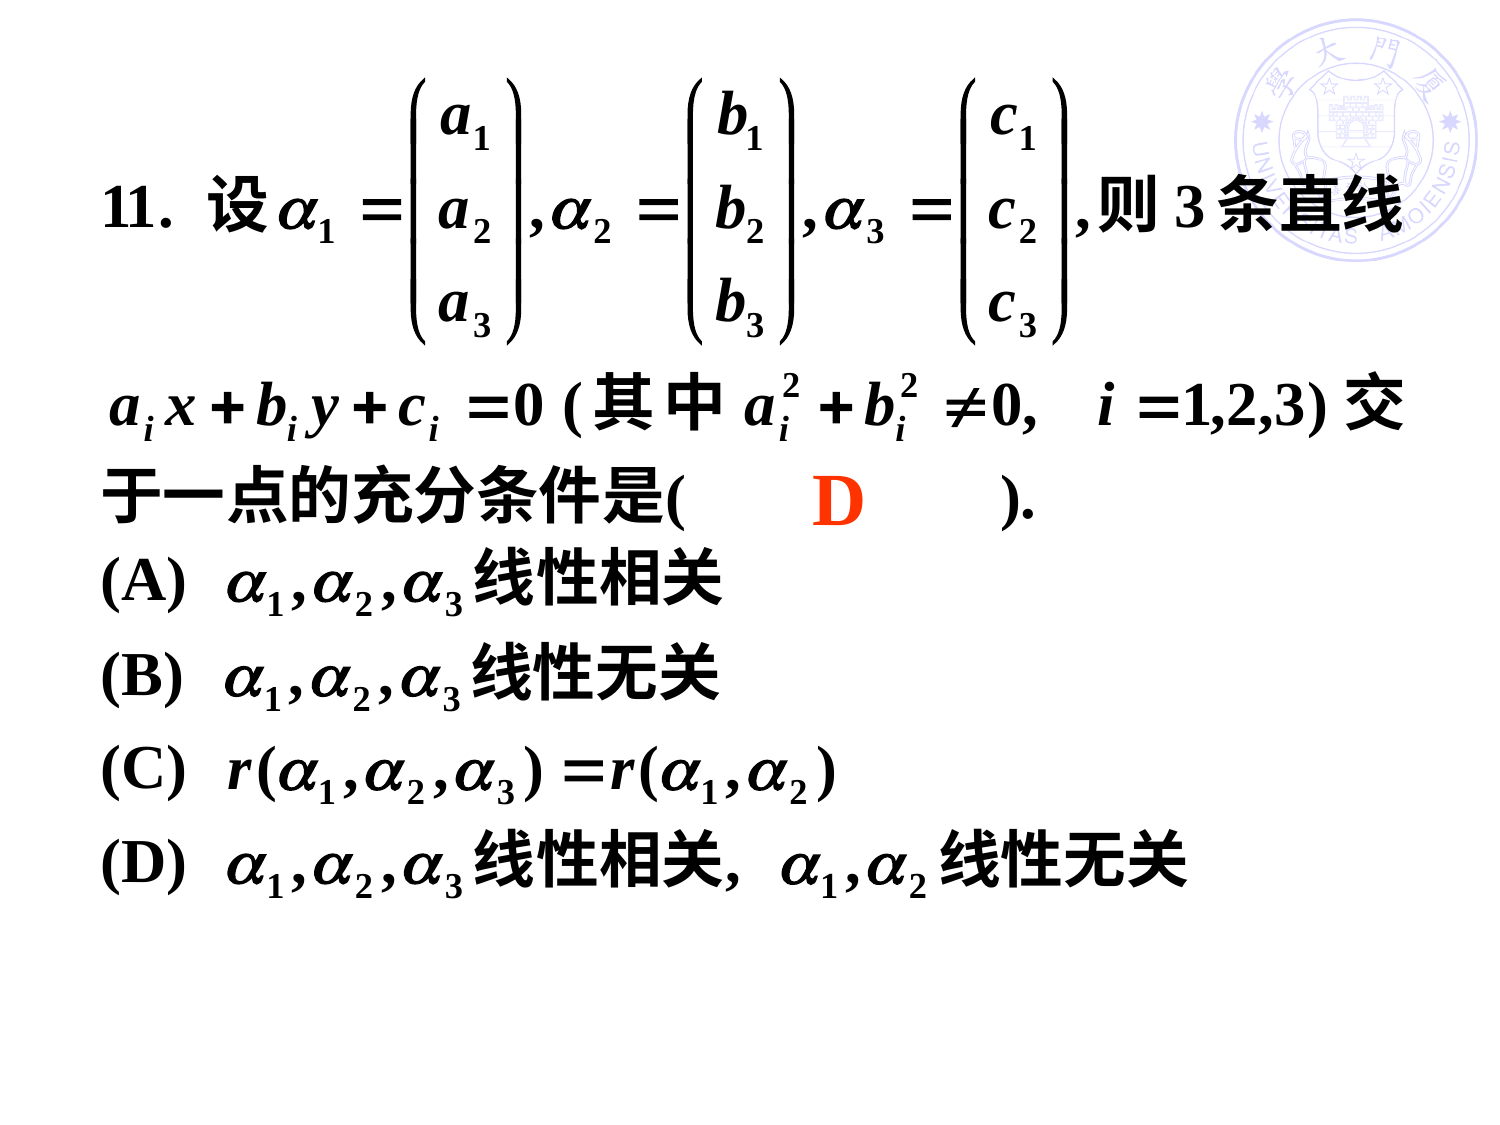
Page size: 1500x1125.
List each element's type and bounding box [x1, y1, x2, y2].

text_box [100, 66, 1410, 979]
